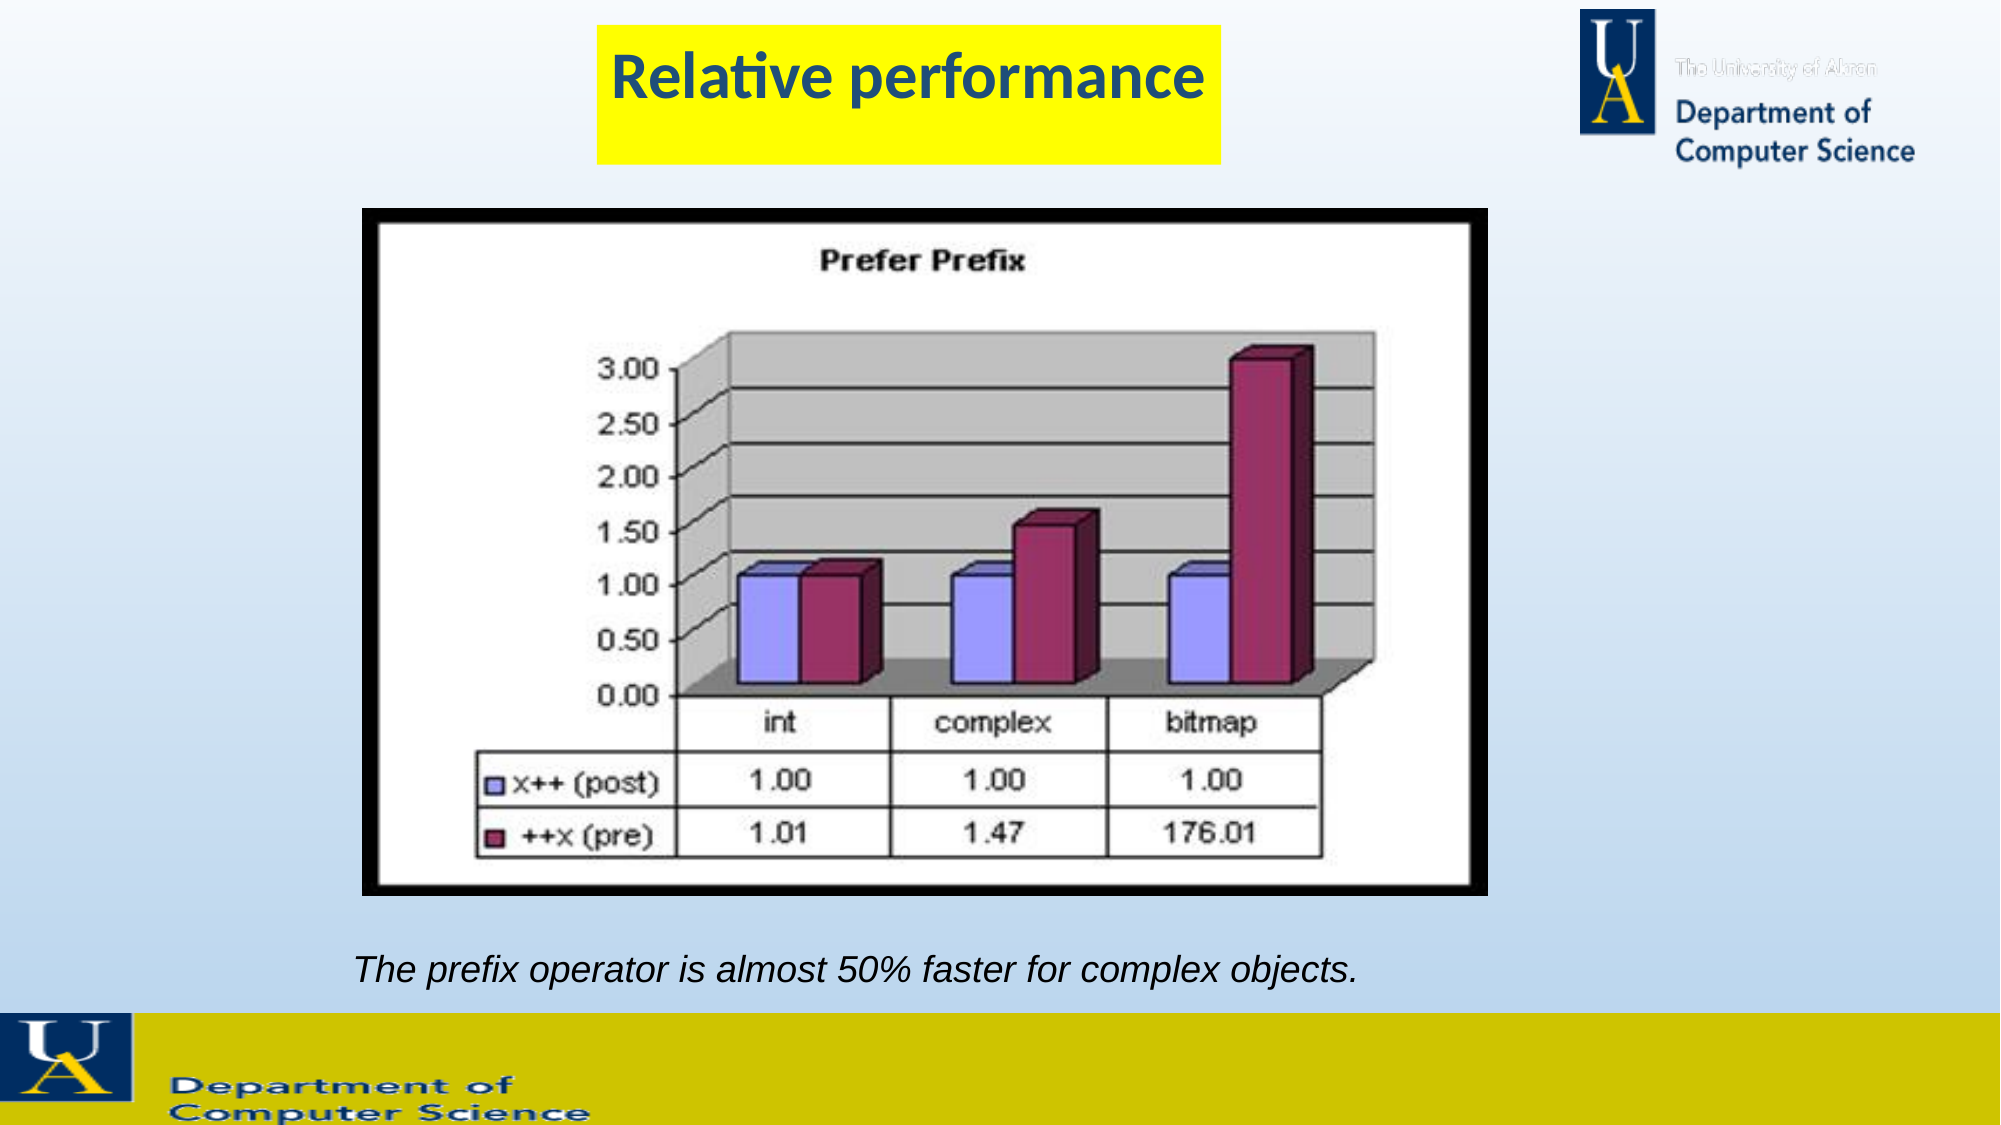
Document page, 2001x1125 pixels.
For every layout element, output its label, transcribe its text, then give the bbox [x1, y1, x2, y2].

text_box The prefix operator is almost 50% faster for complex objects. [337, 937, 1400, 998]
picture [362, 208, 1488, 896]
picture [1580, 9, 2001, 198]
picture [0, 1013, 2000, 1125]
text_box Relative performance [596, 24, 1222, 165]
